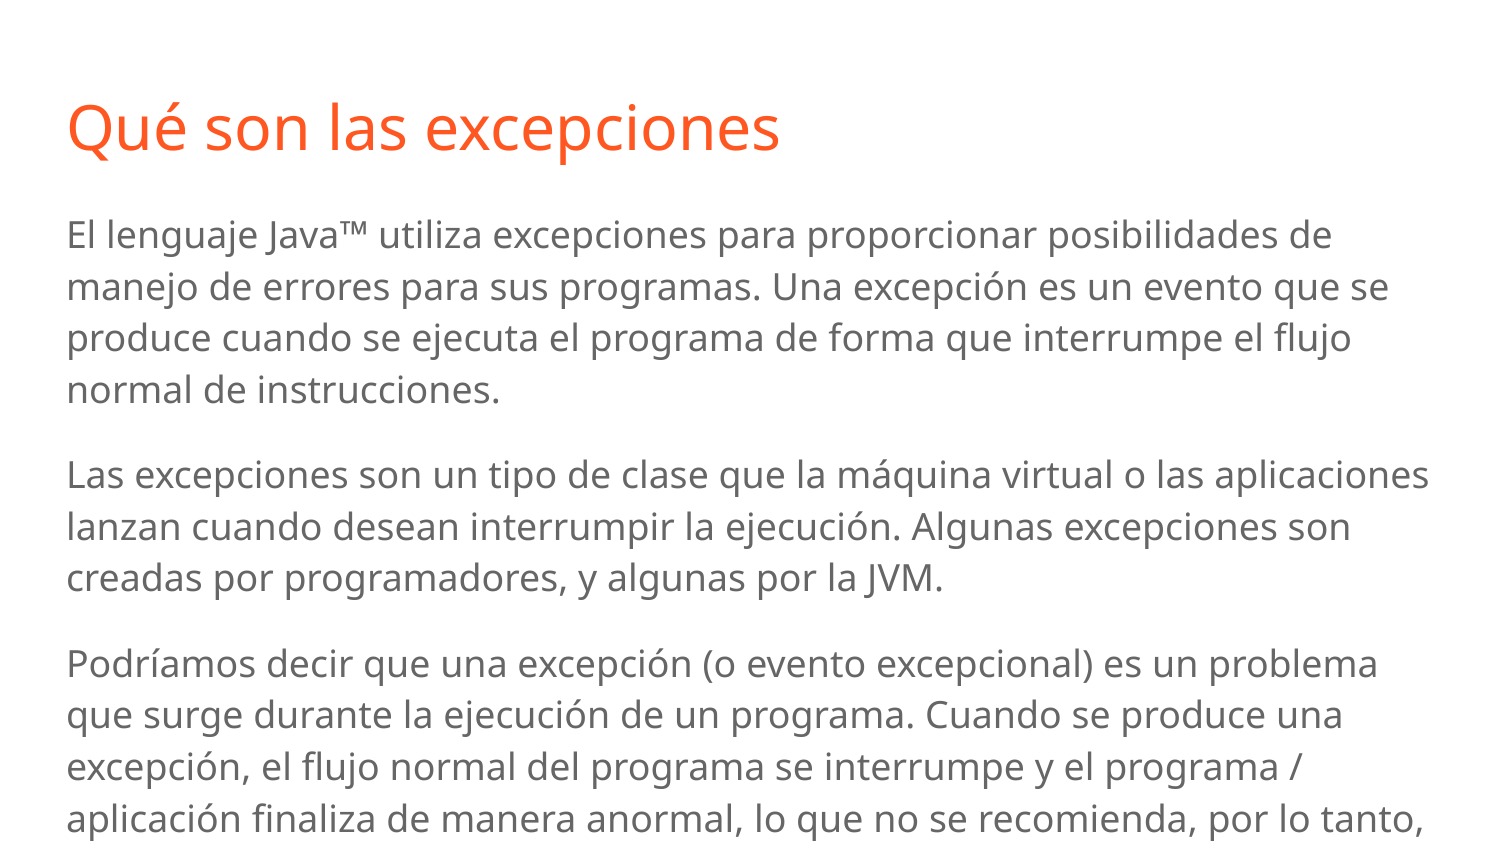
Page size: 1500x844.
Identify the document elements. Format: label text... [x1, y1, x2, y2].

title Qué son las excepciones [51, 72, 1449, 167]
list El lenguaje Java™ utiliza excepciones para proporcionar posibilidades de manejo de errores para sus programas. Una excepción es un evento que se produce cuando se ejecuta el programa de forma que interrumpe el flujo normal de instrucciones. Las excepciones son un tipo de clase que la máquina virtual o las aplicaciones lanzan cuando desean interrumpir la ejecución. Algunas excepciones son creadas por programadores, y algunas por la JVM. Podríamos decir que una excepción (o evento excepcional) es un problema que surge durante la ejecución de un programa. Cuando se produce una excepción, el flujo normal del programa se interrumpe y el programa / aplicación finaliza de manera anormal, lo que no se recomienda, por lo tanto, estas excepciones deben ser manejadas. [51, 189, 1449, 750]
